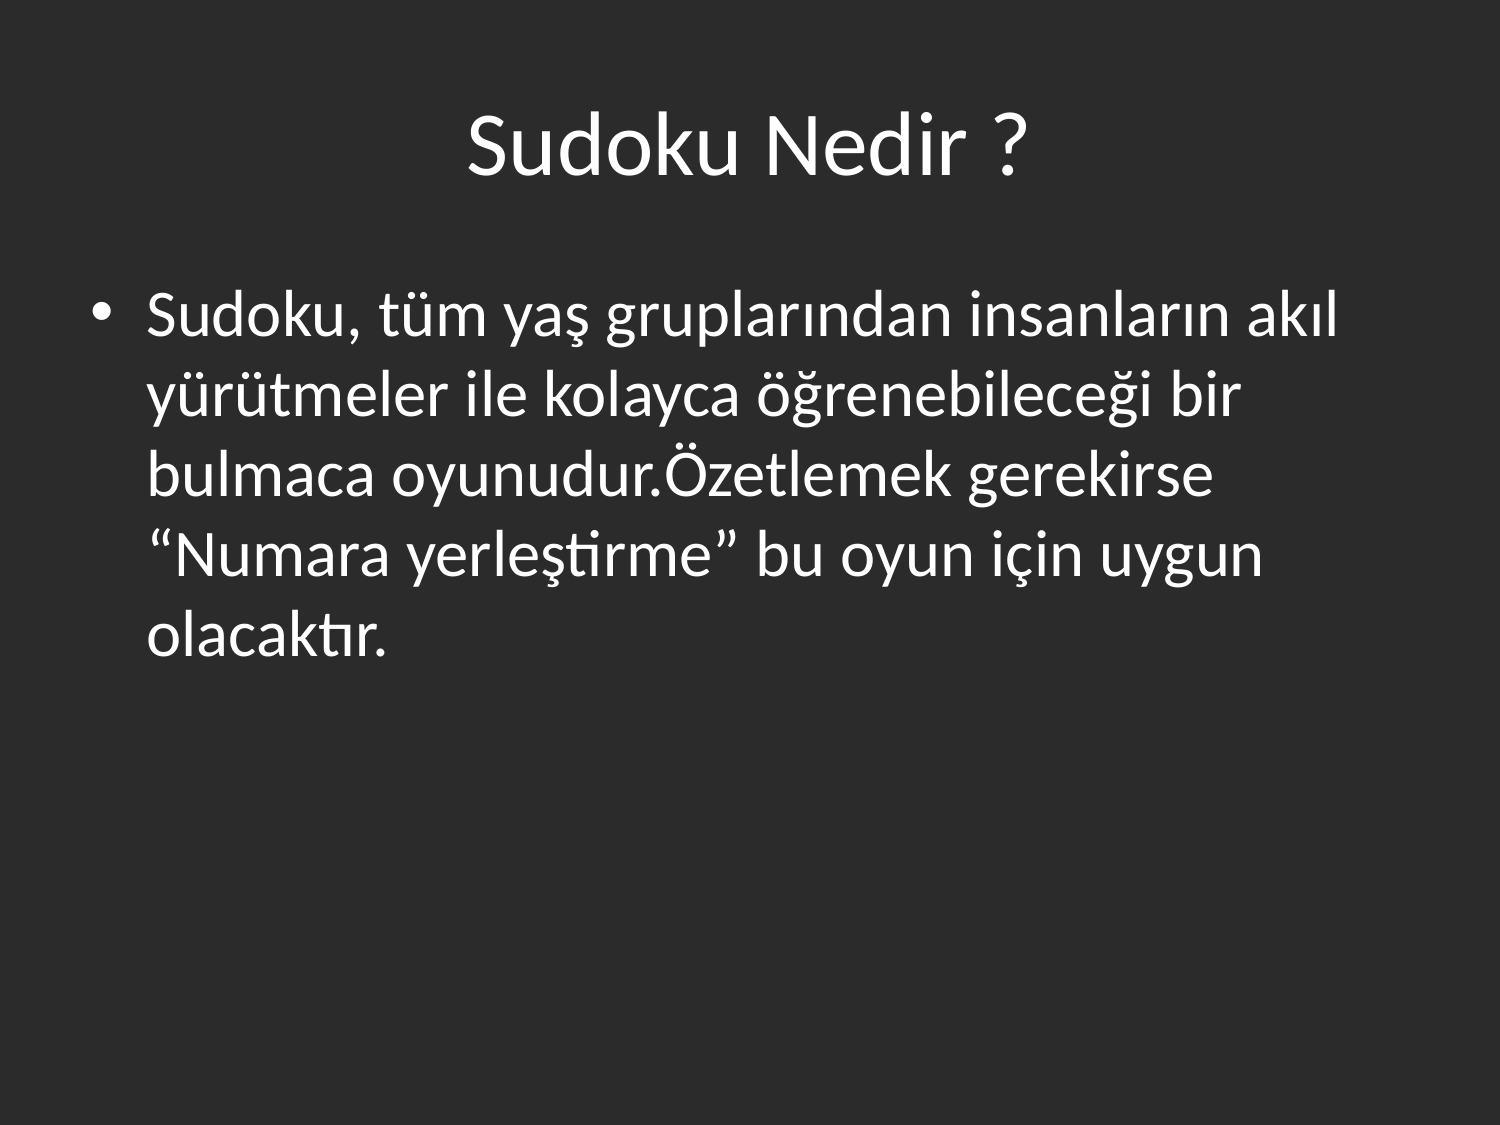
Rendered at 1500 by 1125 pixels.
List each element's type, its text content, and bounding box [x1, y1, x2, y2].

list Sudoku, tüm yaş gruplarından insanların akıl yürütmeler ile kolayca öğrenebileceği bir bulmaca oyunudur.Özetlemek gerekirse “Numara yerleştirme” bu oyun için uygun olacaktır. [75, 262, 1425, 1005]
title Sudoku Nedir ? [75, 45, 1425, 233]
